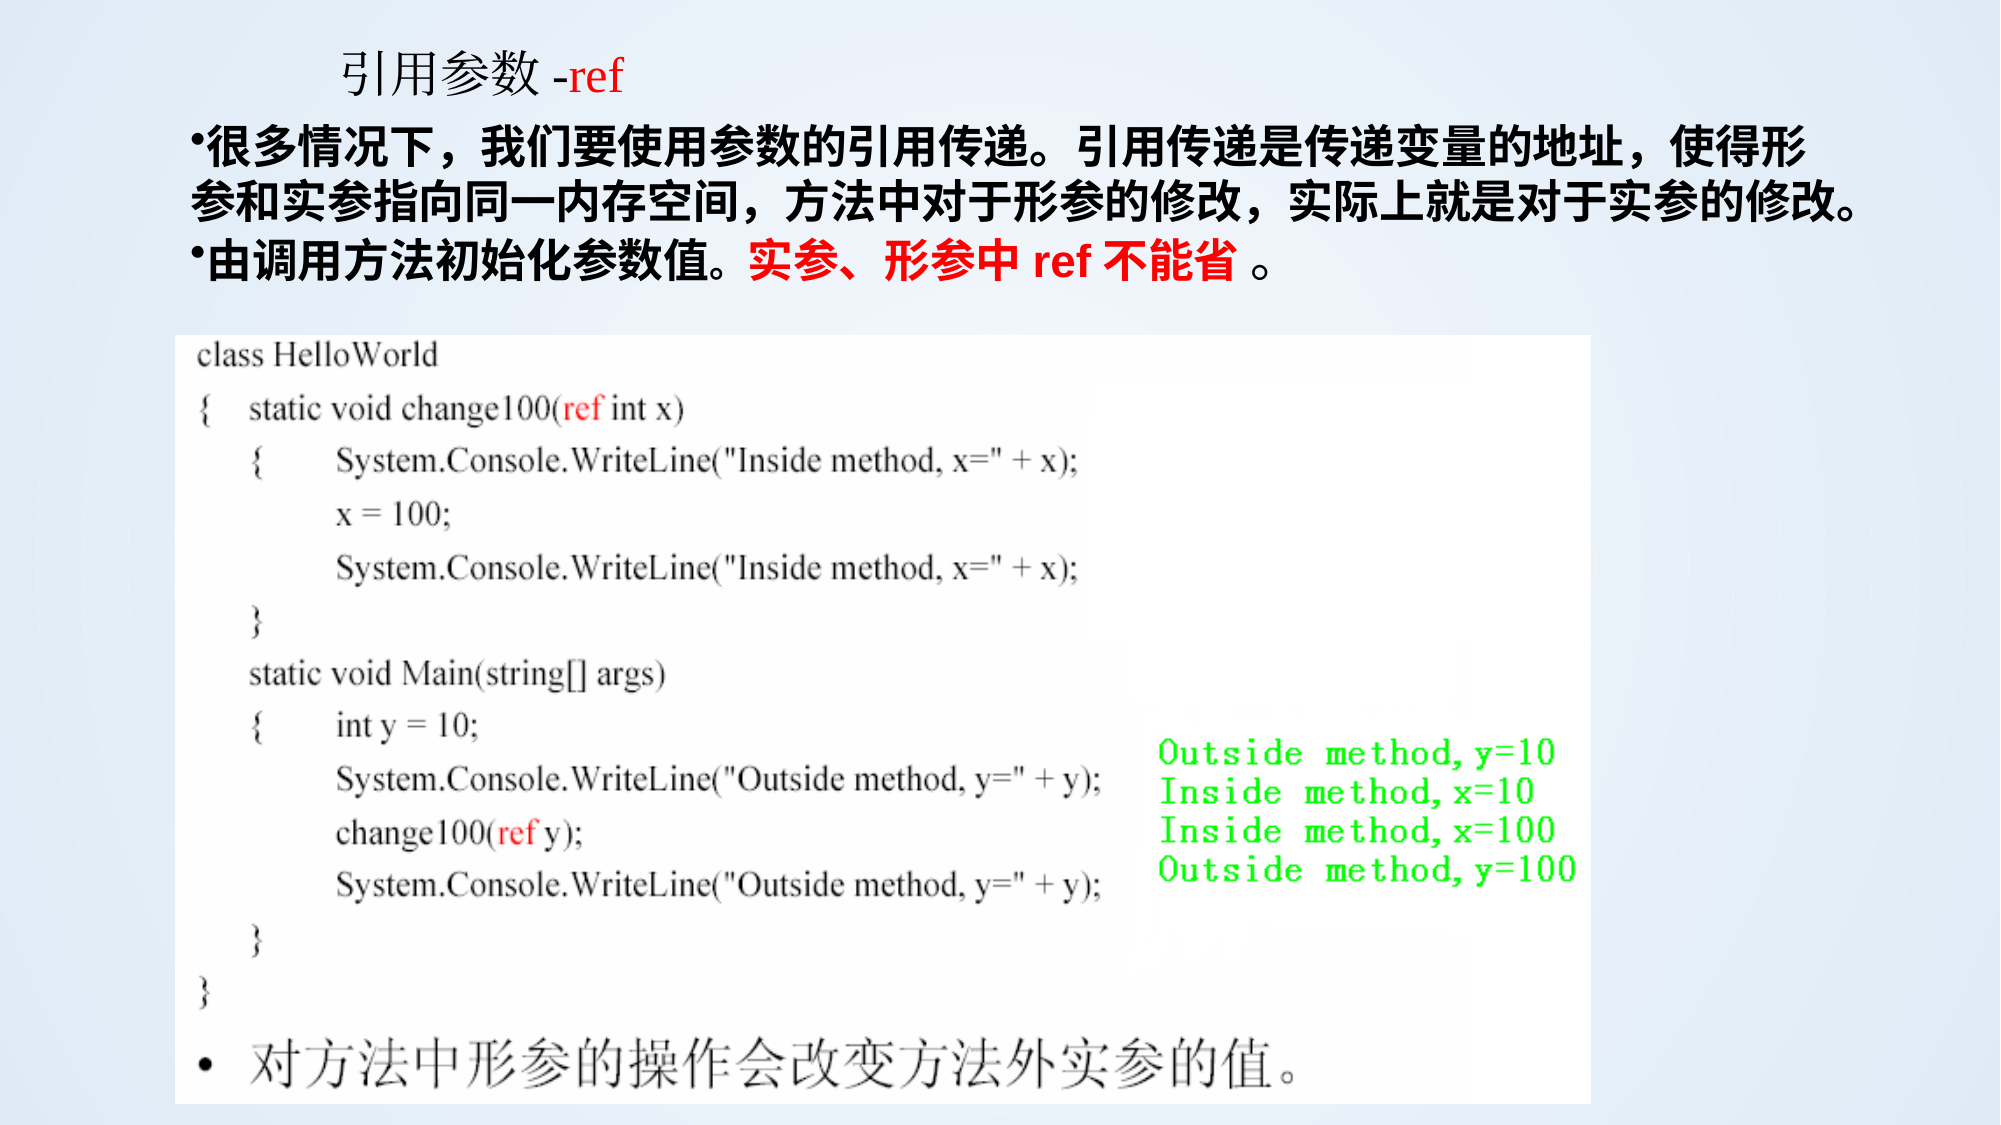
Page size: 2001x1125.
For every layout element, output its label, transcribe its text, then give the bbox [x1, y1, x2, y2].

title 引用参数-ref [324, 0, 1675, 110]
text_box 很多情况下，我们要使用参数的引用传递。引用传递是传递变量的地址，使得形参和实参指向同一内存空间，方法中对于形参的修改，实际上就是对于实参的修改。 由调用方法初始化参数值。实参、形参中ref不能省 。 [175, 110, 1864, 295]
picture [175, 335, 1591, 1104]
